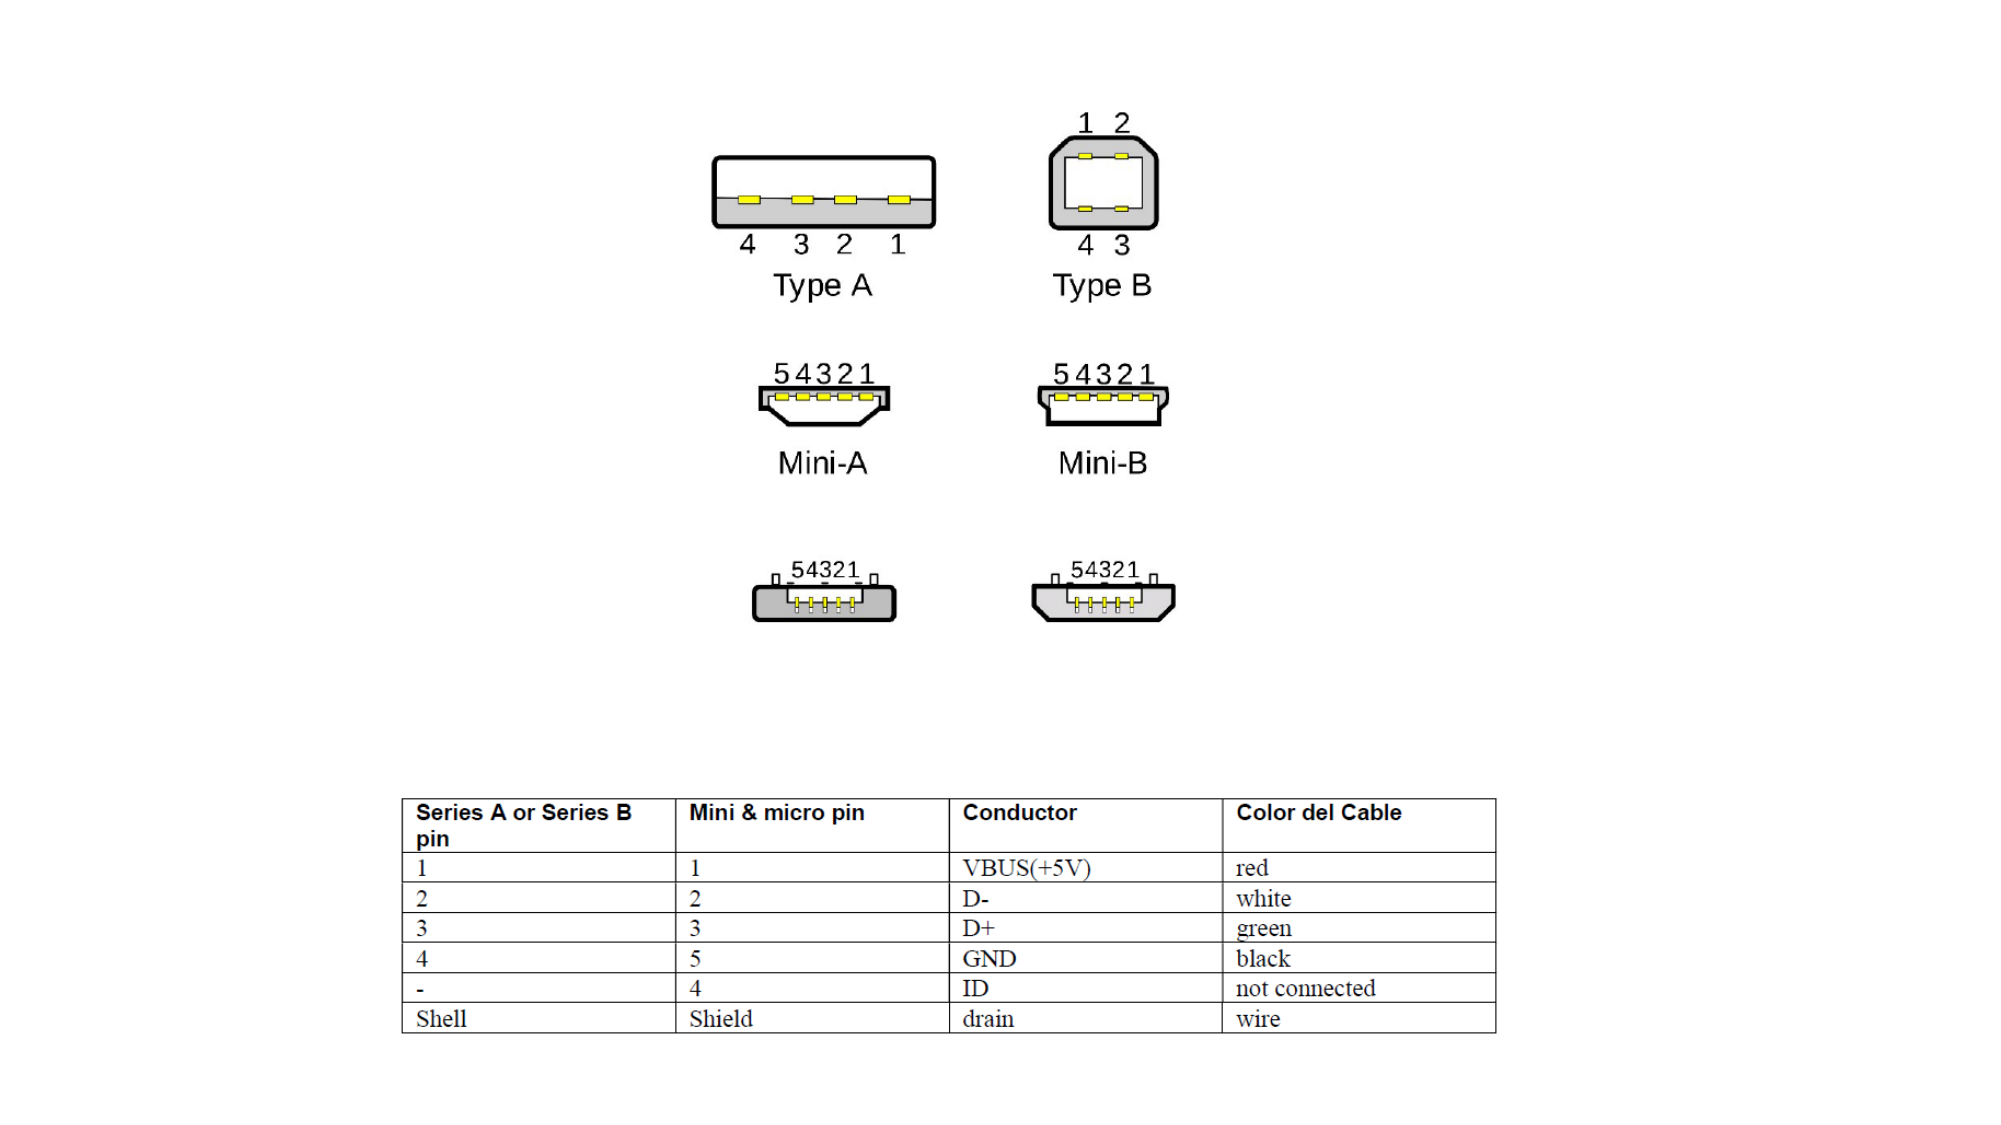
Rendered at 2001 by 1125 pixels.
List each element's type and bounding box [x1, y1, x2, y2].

picture [394, 108, 1513, 1050]
